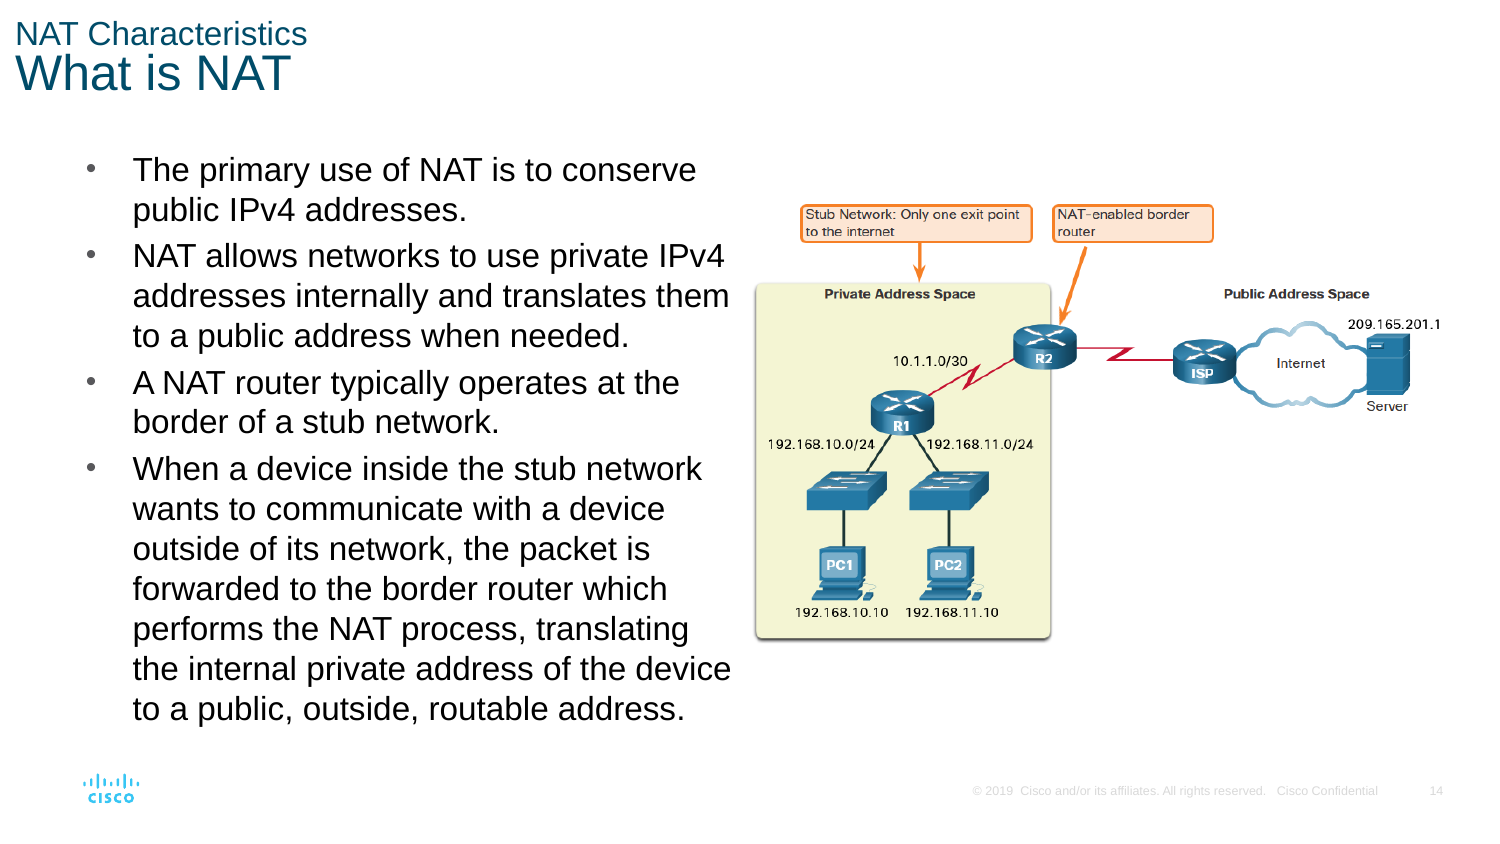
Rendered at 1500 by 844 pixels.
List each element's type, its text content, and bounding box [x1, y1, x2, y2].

list The primary use of NAT is to conserve public IPv4 addresses. NAT allows networks to use private IPv4 addresses internally and translates them to a public address when needed. A NAT router typically operates at the border of a stub network. When a device inside the stub network wants to communicate with a device outside of its network, the packet is forwarded to the border router which performs the NAT process, translating the internal private address of the device to a public, outside, routable address. [70, 140, 750, 765]
picture [749, 199, 1445, 644]
title NAT Characteristics What is NAT [0, 0, 1369, 121]
